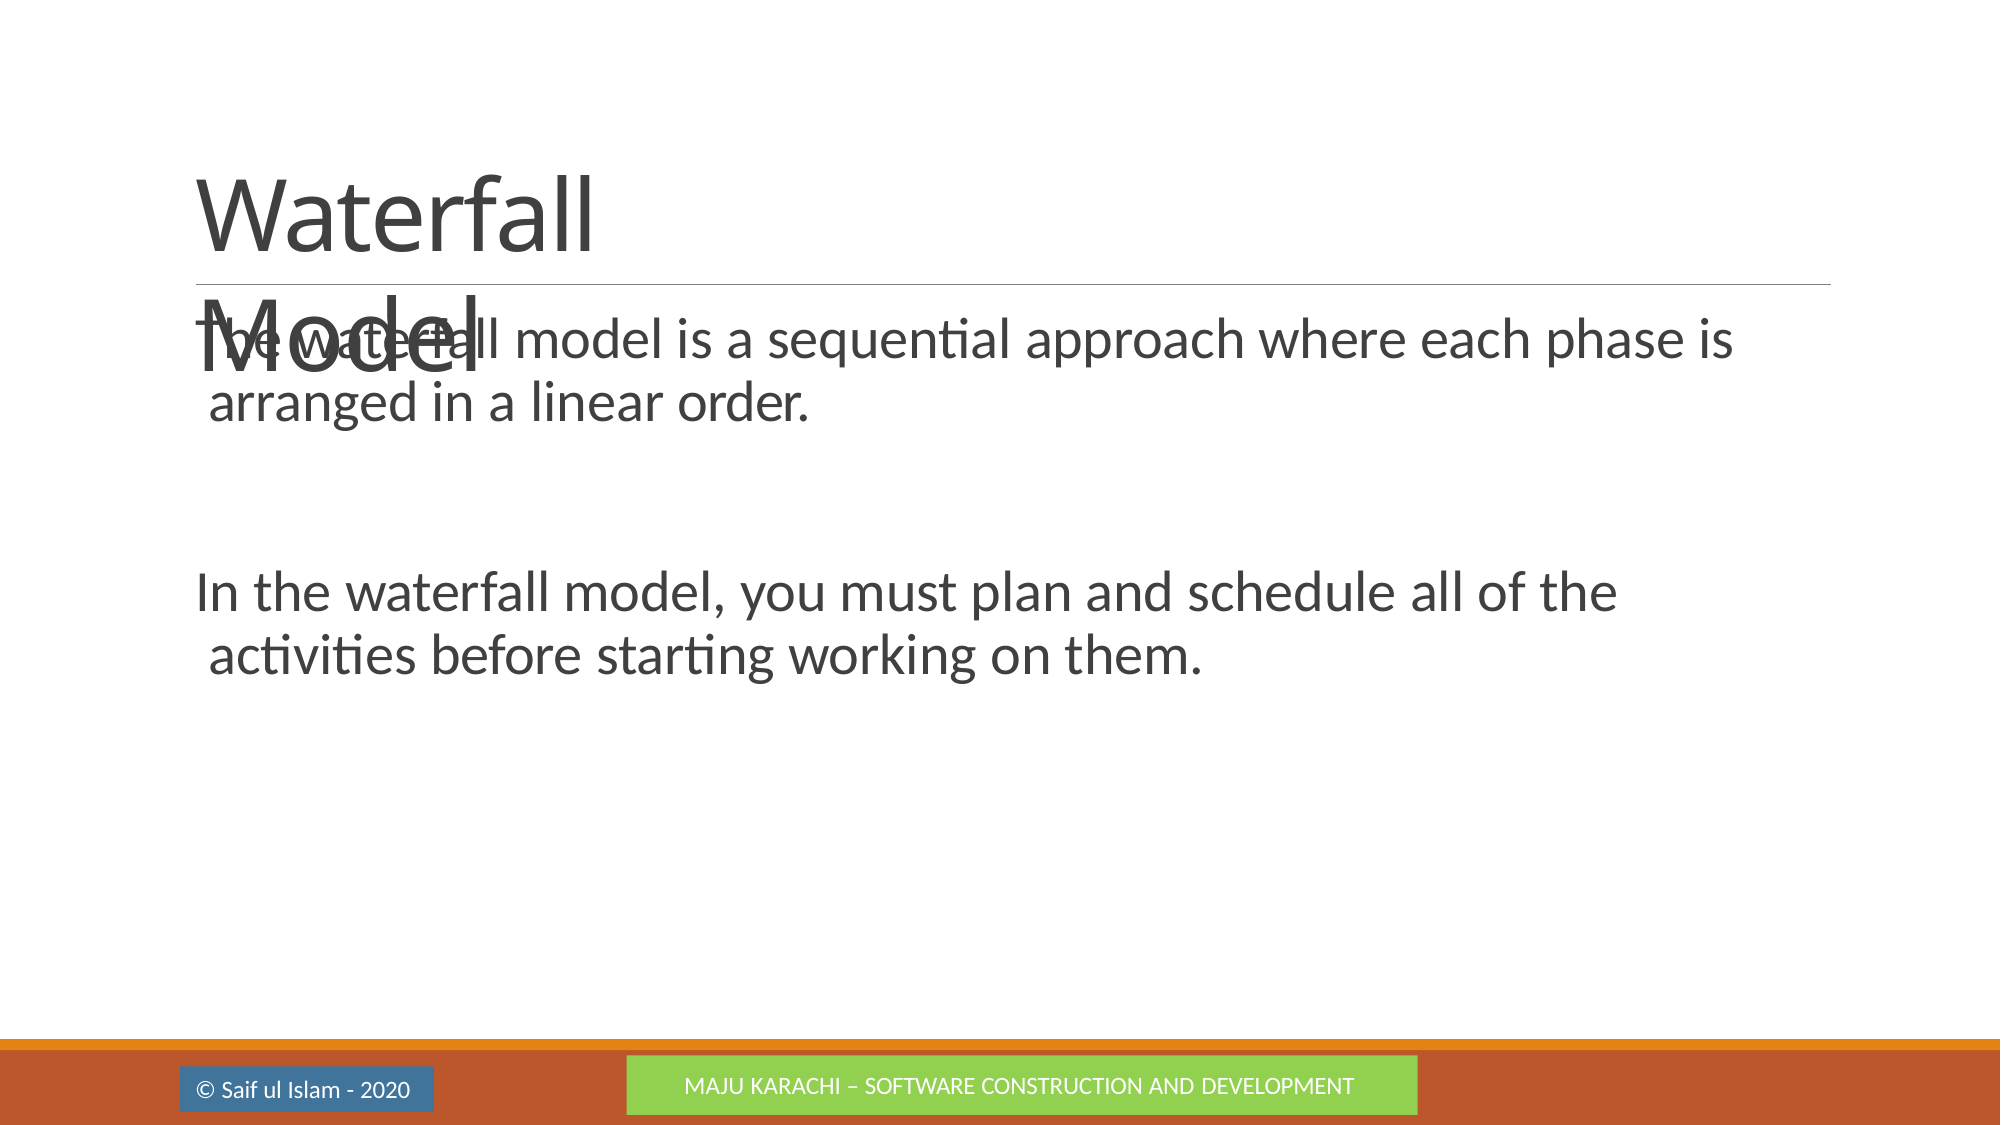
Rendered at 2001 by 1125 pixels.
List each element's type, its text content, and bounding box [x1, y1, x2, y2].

title Waterfall Model [192, 149, 821, 297]
text_box [626, 1055, 1418, 1115]
text_box The waterfall model is a sequential approach where each phase is arranged in a linear order. In the waterfall model, you must plan and schedule all of the activities before starting working on them. [192, 297, 1749, 686]
footer MAJU KARACHI – SOFTWARE CONSTRUCTION AND DEVELOPMENT [682, 1073, 1362, 1125]
slide_number © Saif ul Islam - 2020 [192, 1077, 414, 1125]
